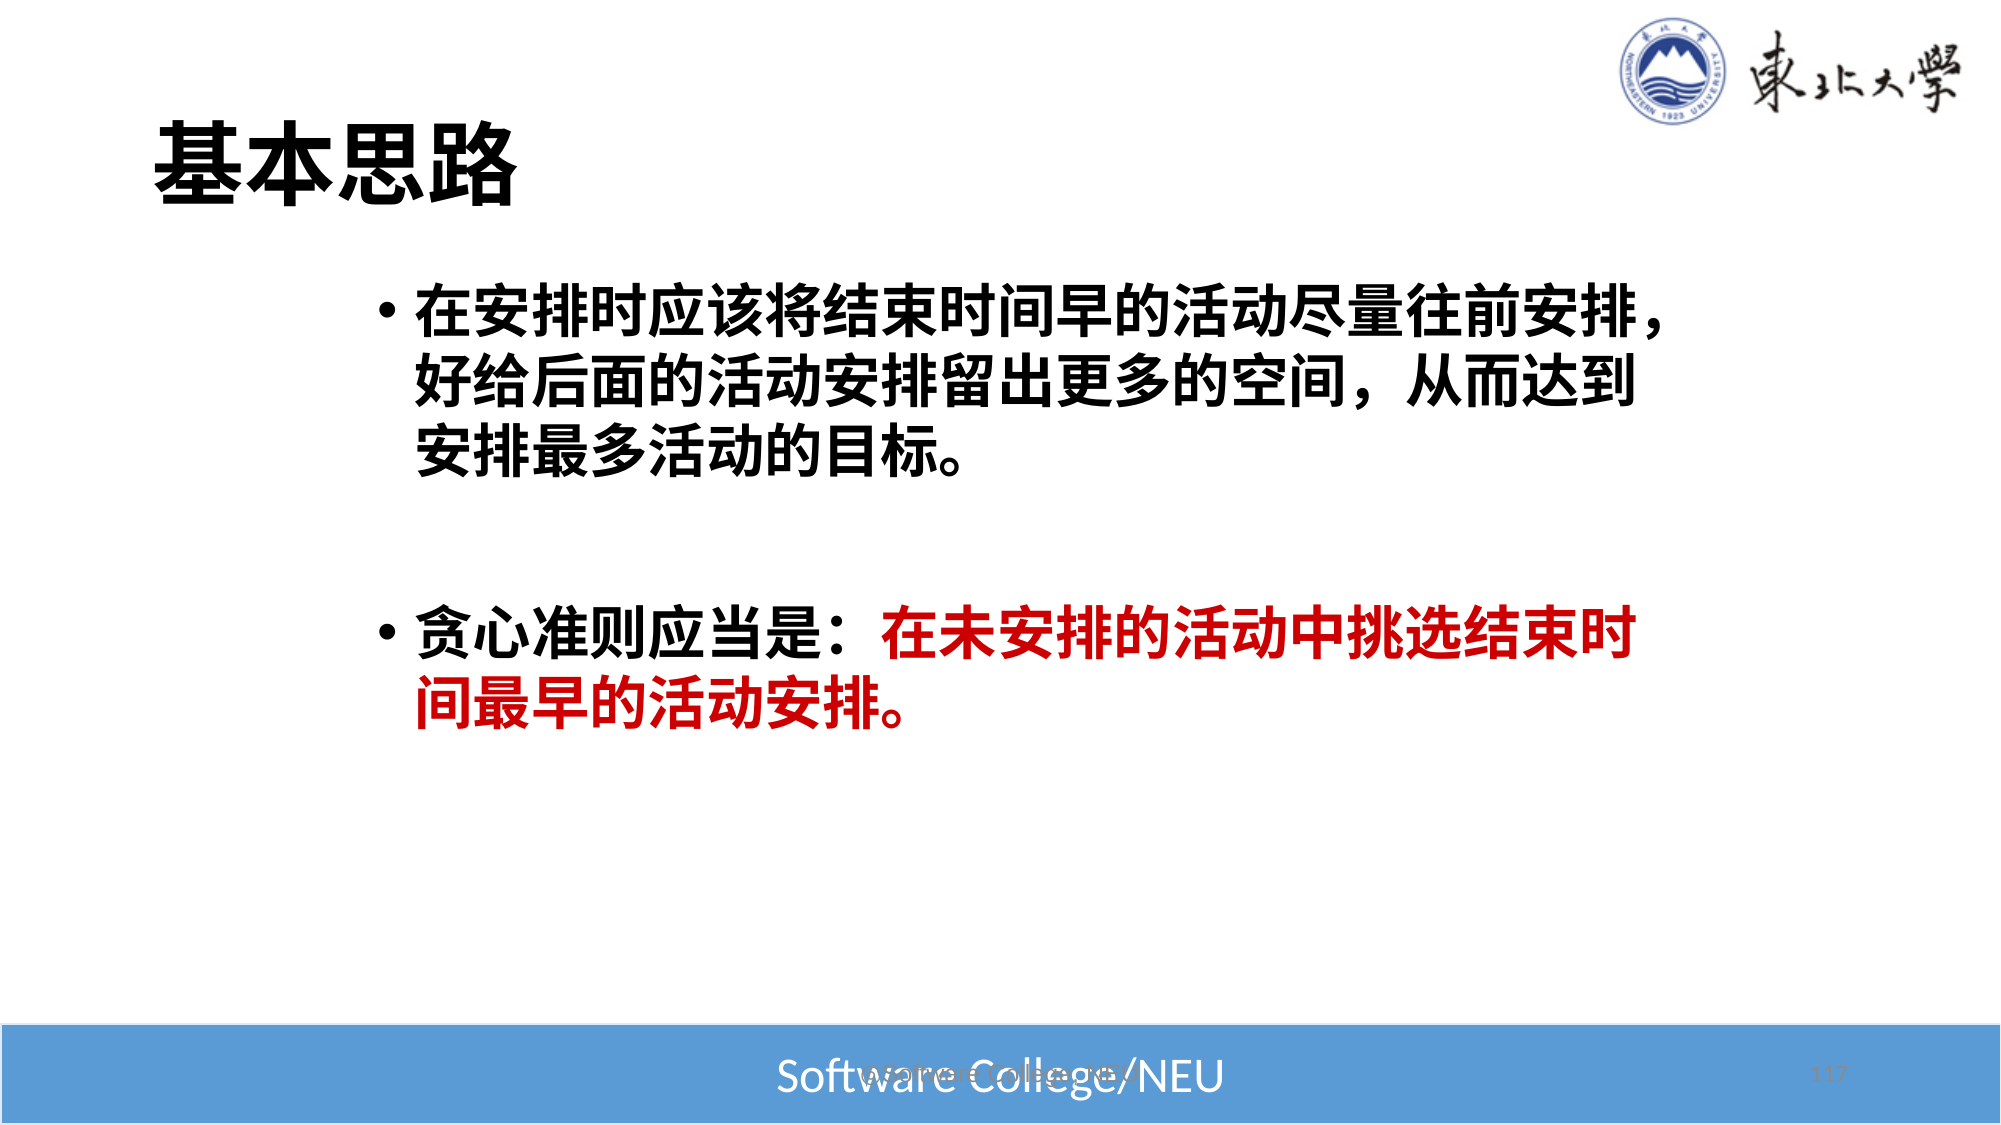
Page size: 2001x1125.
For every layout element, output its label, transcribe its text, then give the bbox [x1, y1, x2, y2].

picture [1605, 4, 1987, 135]
slide_number [1412, 1042, 1863, 1103]
title 基本思路 [137, 59, 1863, 278]
footer ◎Software College, NEU [662, 1042, 1338, 1103]
list 在安排时应该将结束时间早的活动尽量往前安排，好给后面的活动安排留出更多的空间，从而达到安排最多活动的目标。 贪心准则应当是：在未安排的活动中挑选结束时间最早的活动安排。 [362, 267, 1687, 943]
